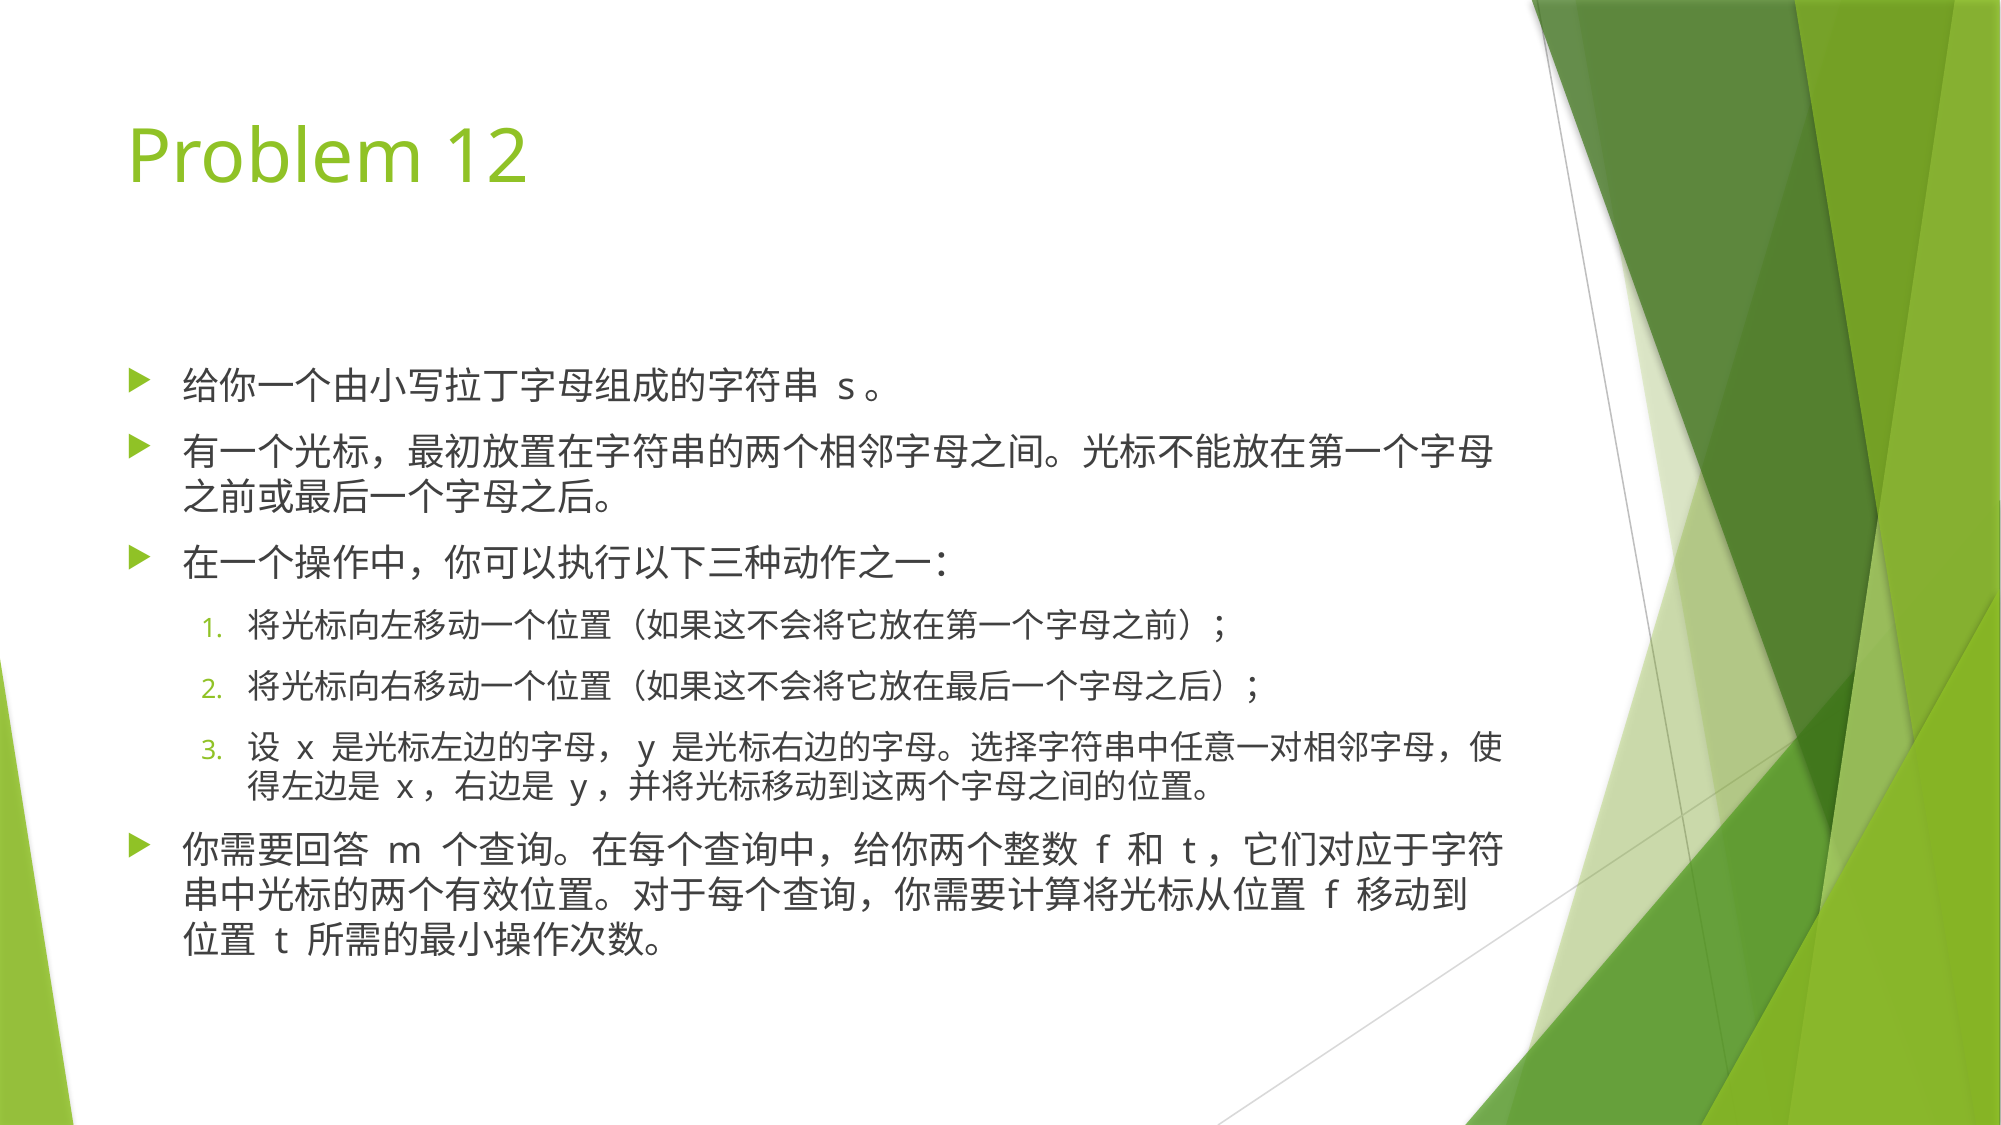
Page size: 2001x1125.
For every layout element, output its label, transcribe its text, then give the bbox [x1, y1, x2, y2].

title Problem 12 [111, 99, 1522, 317]
